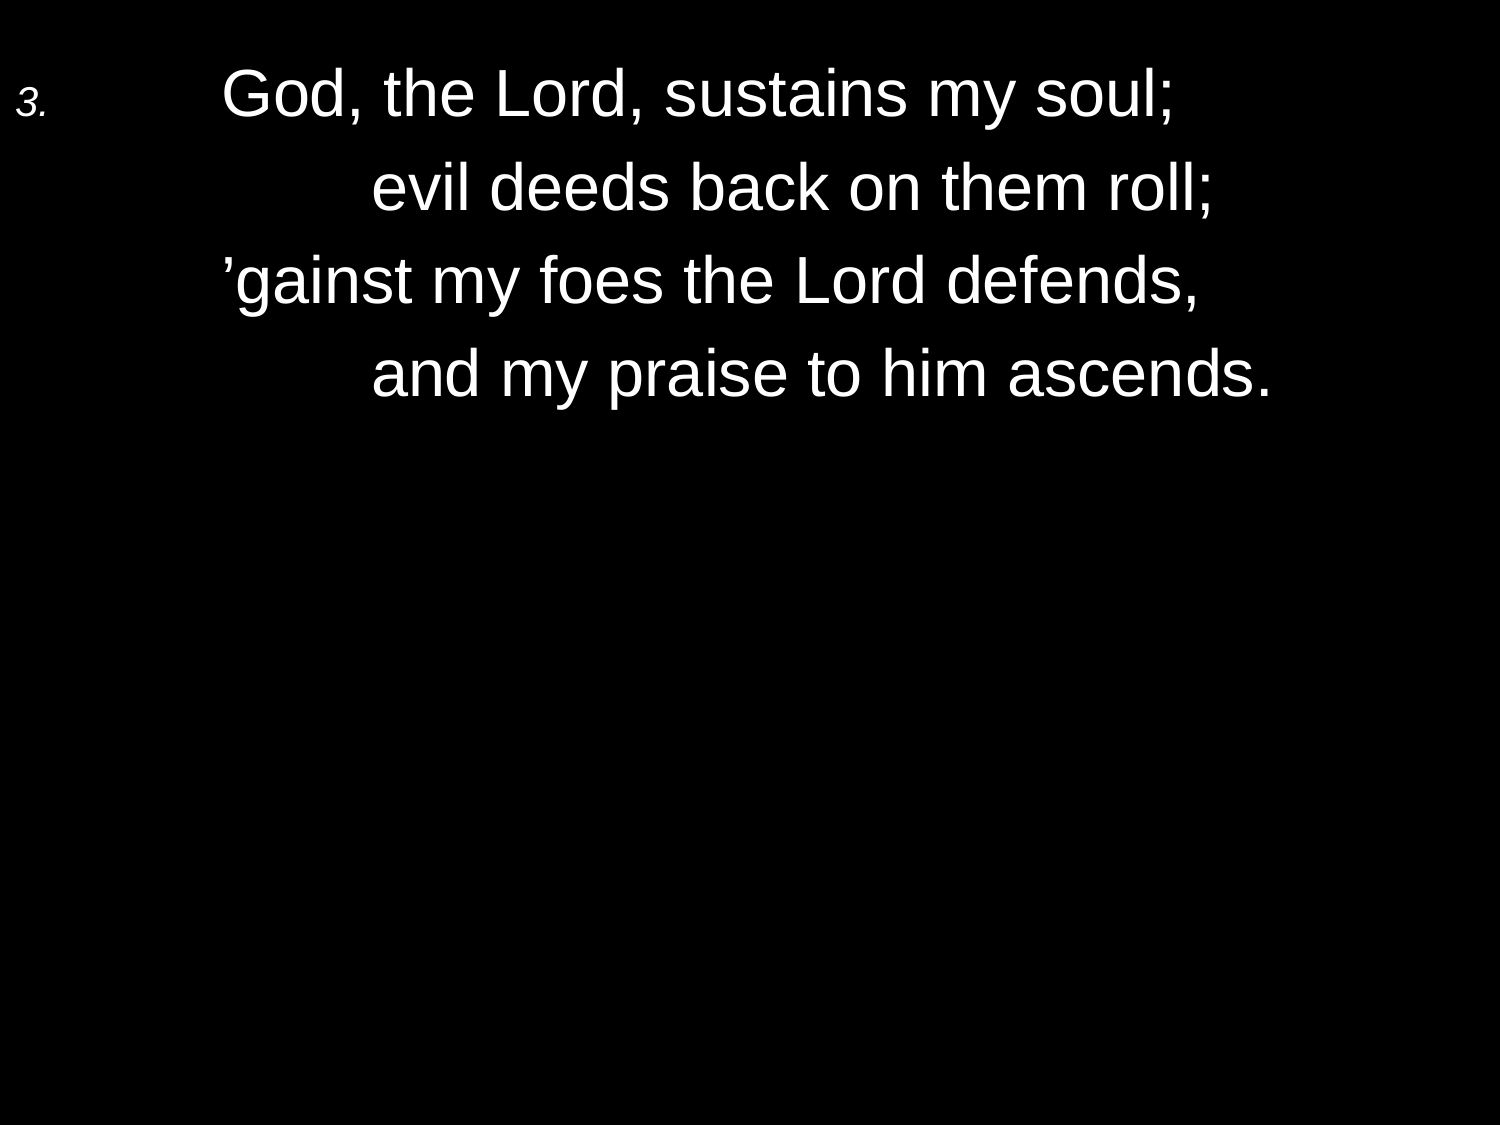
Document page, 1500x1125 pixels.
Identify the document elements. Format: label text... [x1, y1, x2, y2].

list 3. God, the Lord, sustains my soul; evil deeds back on them roll; ’gainst my foes the Lord defends, and my praise to him ascends. [0, 42, 1500, 1047]
